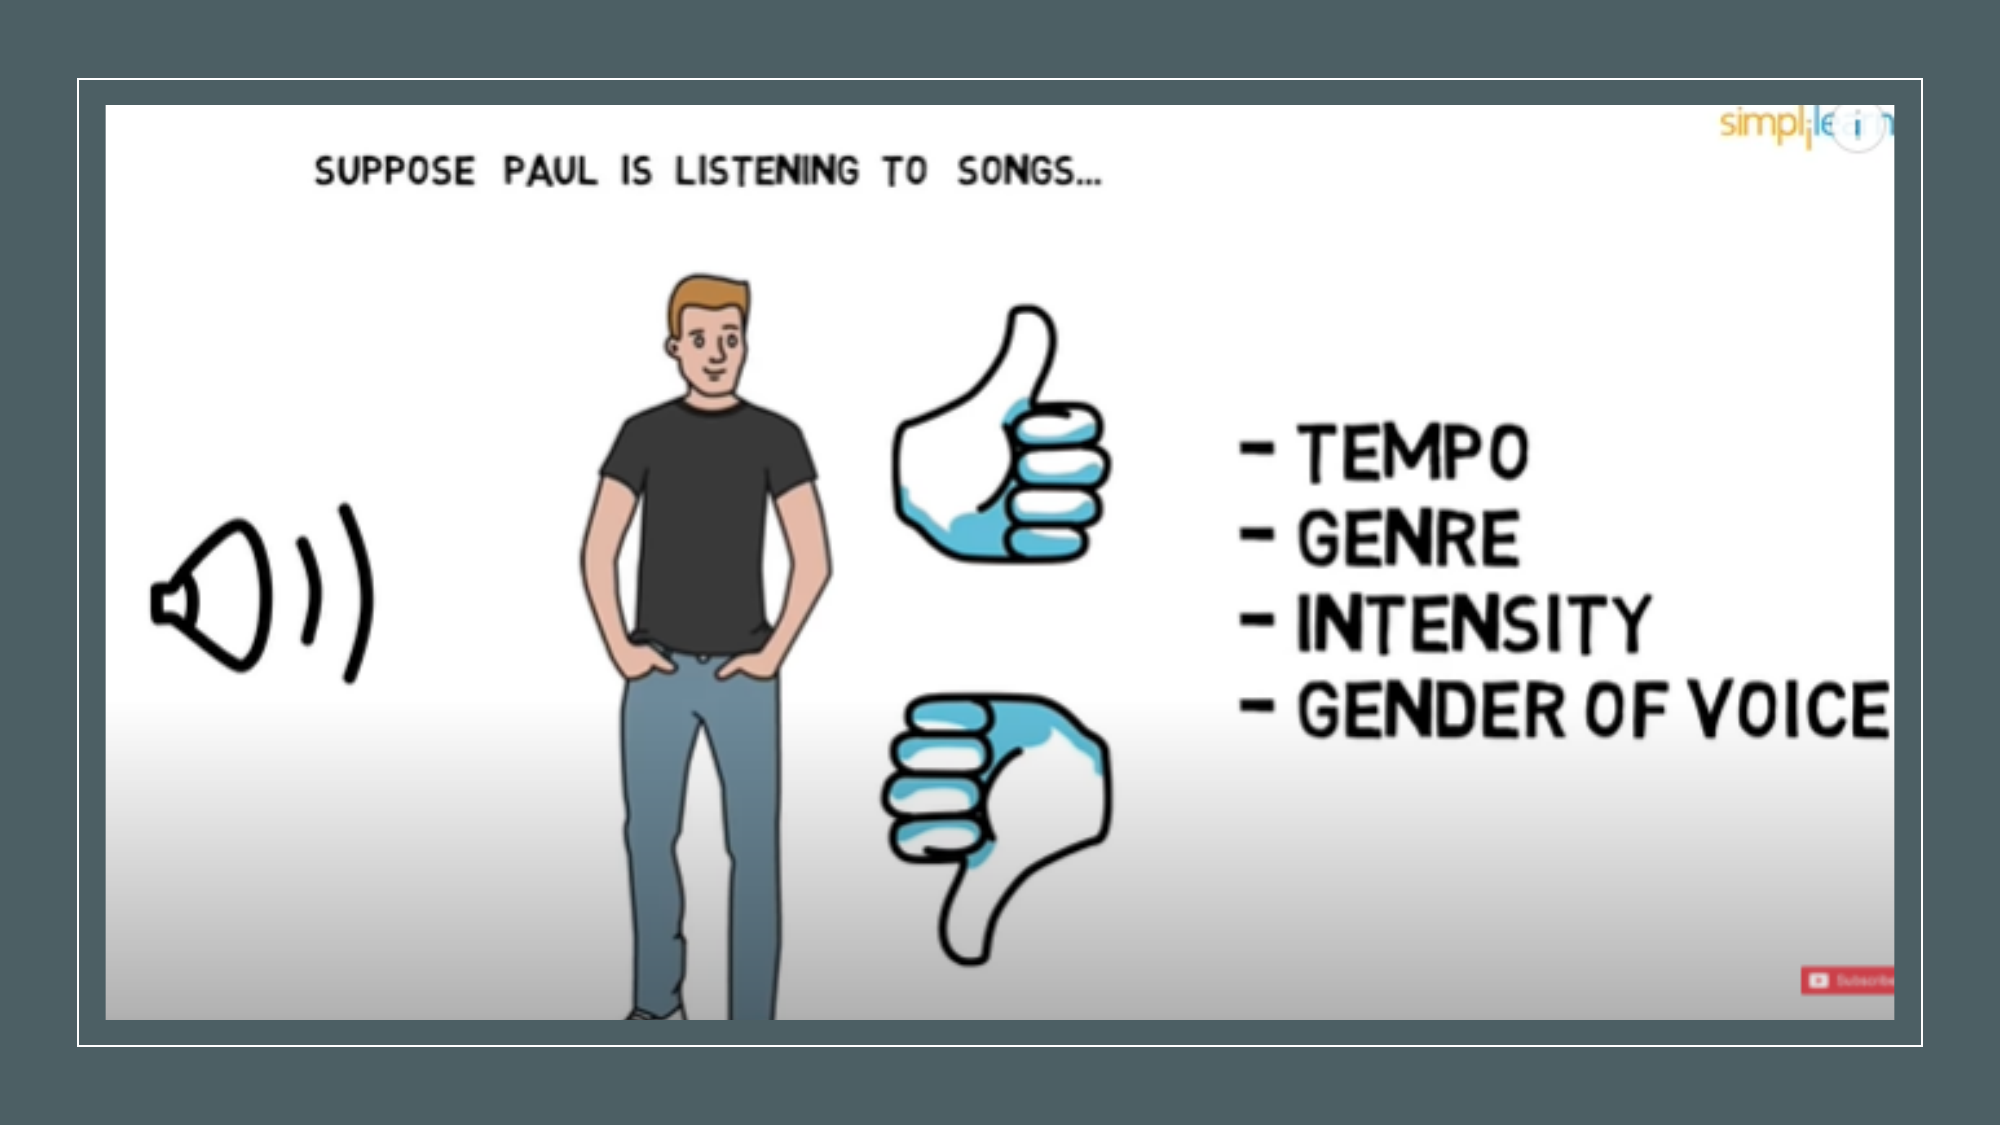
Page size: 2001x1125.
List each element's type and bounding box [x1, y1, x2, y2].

list [105, 105, 1895, 1020]
text_box [77, 78, 1923, 1047]
text_box [0, 0, 2000, 1125]
